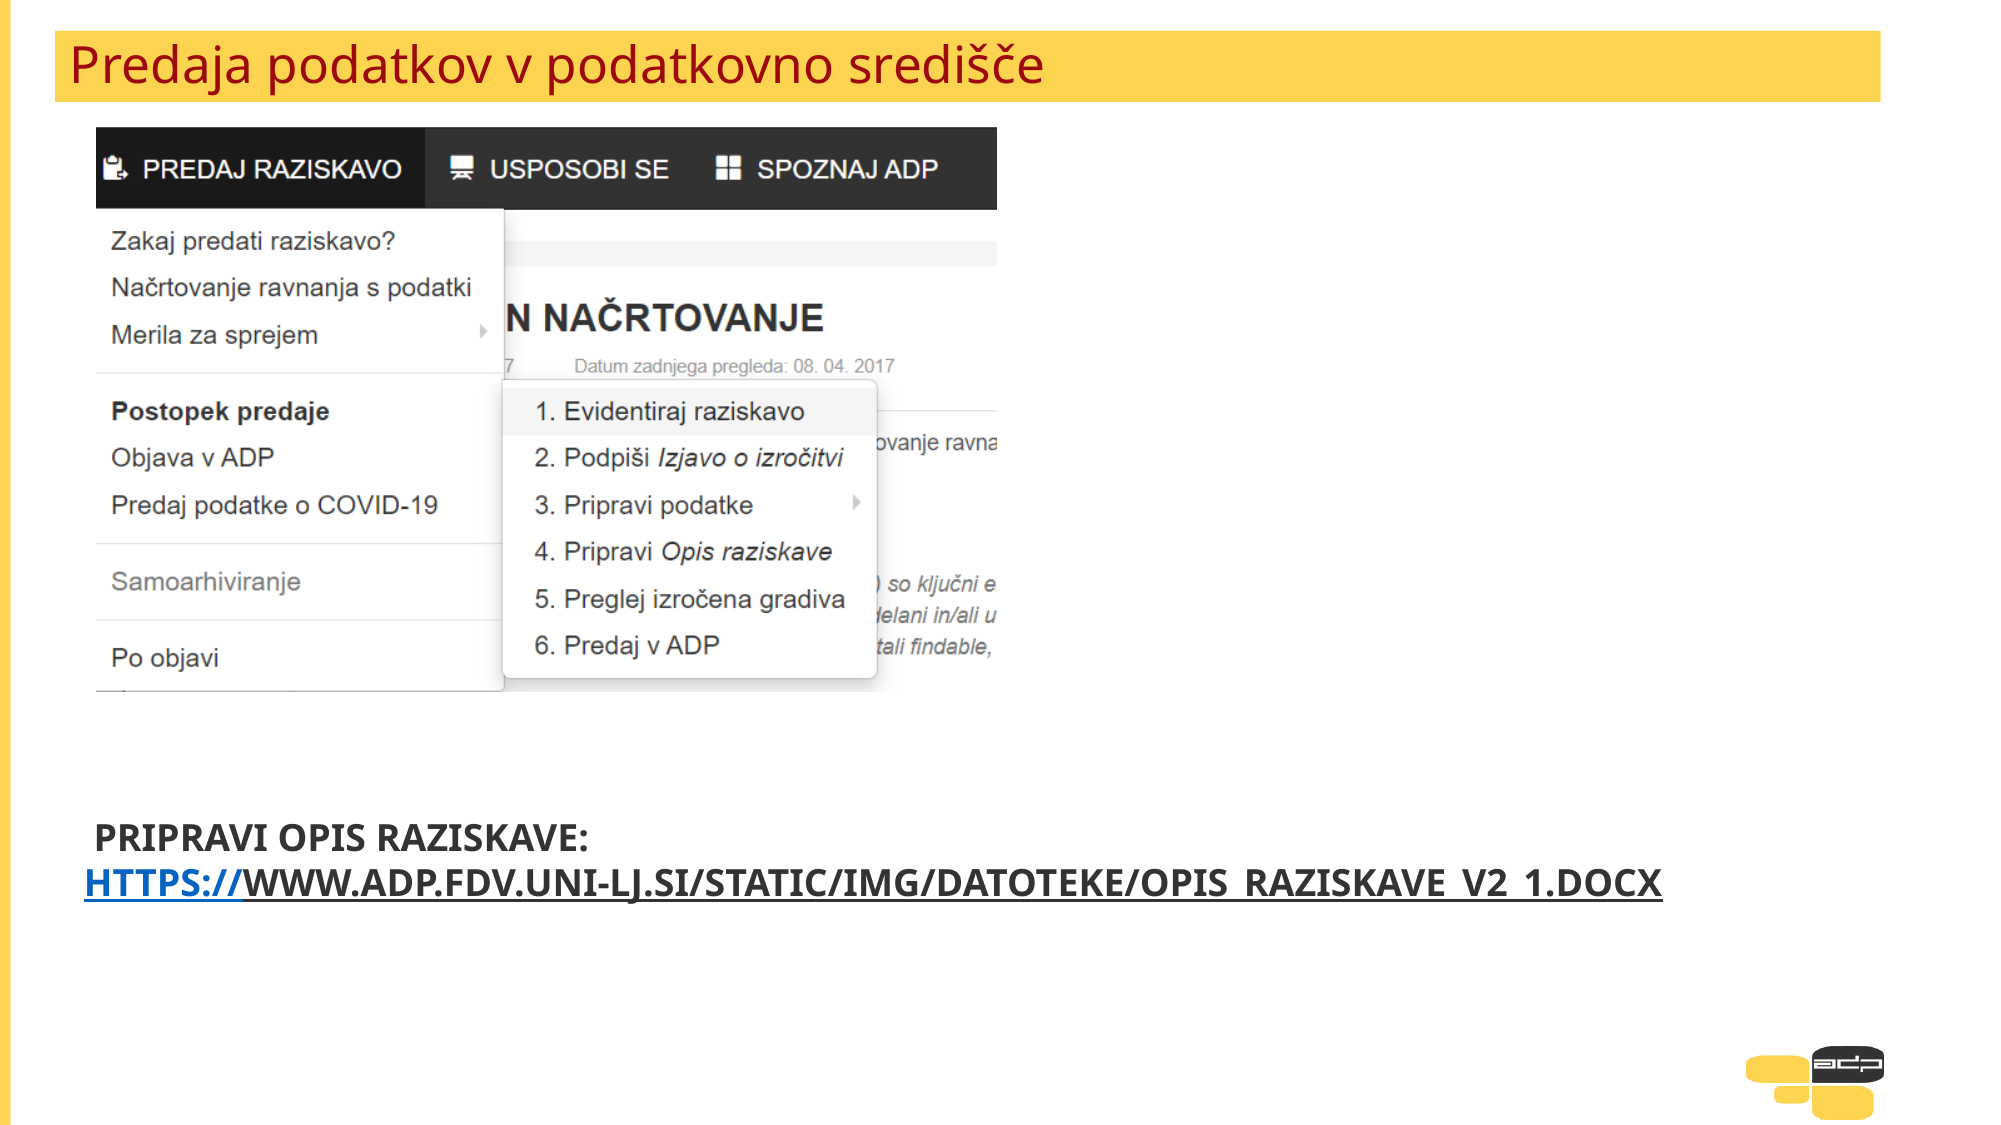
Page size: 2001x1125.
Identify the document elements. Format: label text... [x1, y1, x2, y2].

text_box PRIPRAVI OPIS RAZISKAVE: https://www.adp.fdv.uni-lj.si/static/img/datoteke/opis_raziskave_v2_1.docx [69, 806, 1688, 918]
picture [1746, 1046, 1884, 1120]
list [96, 101, 997, 692]
title Predaja podatkov v podatkovno središče [55, 30, 1881, 102]
